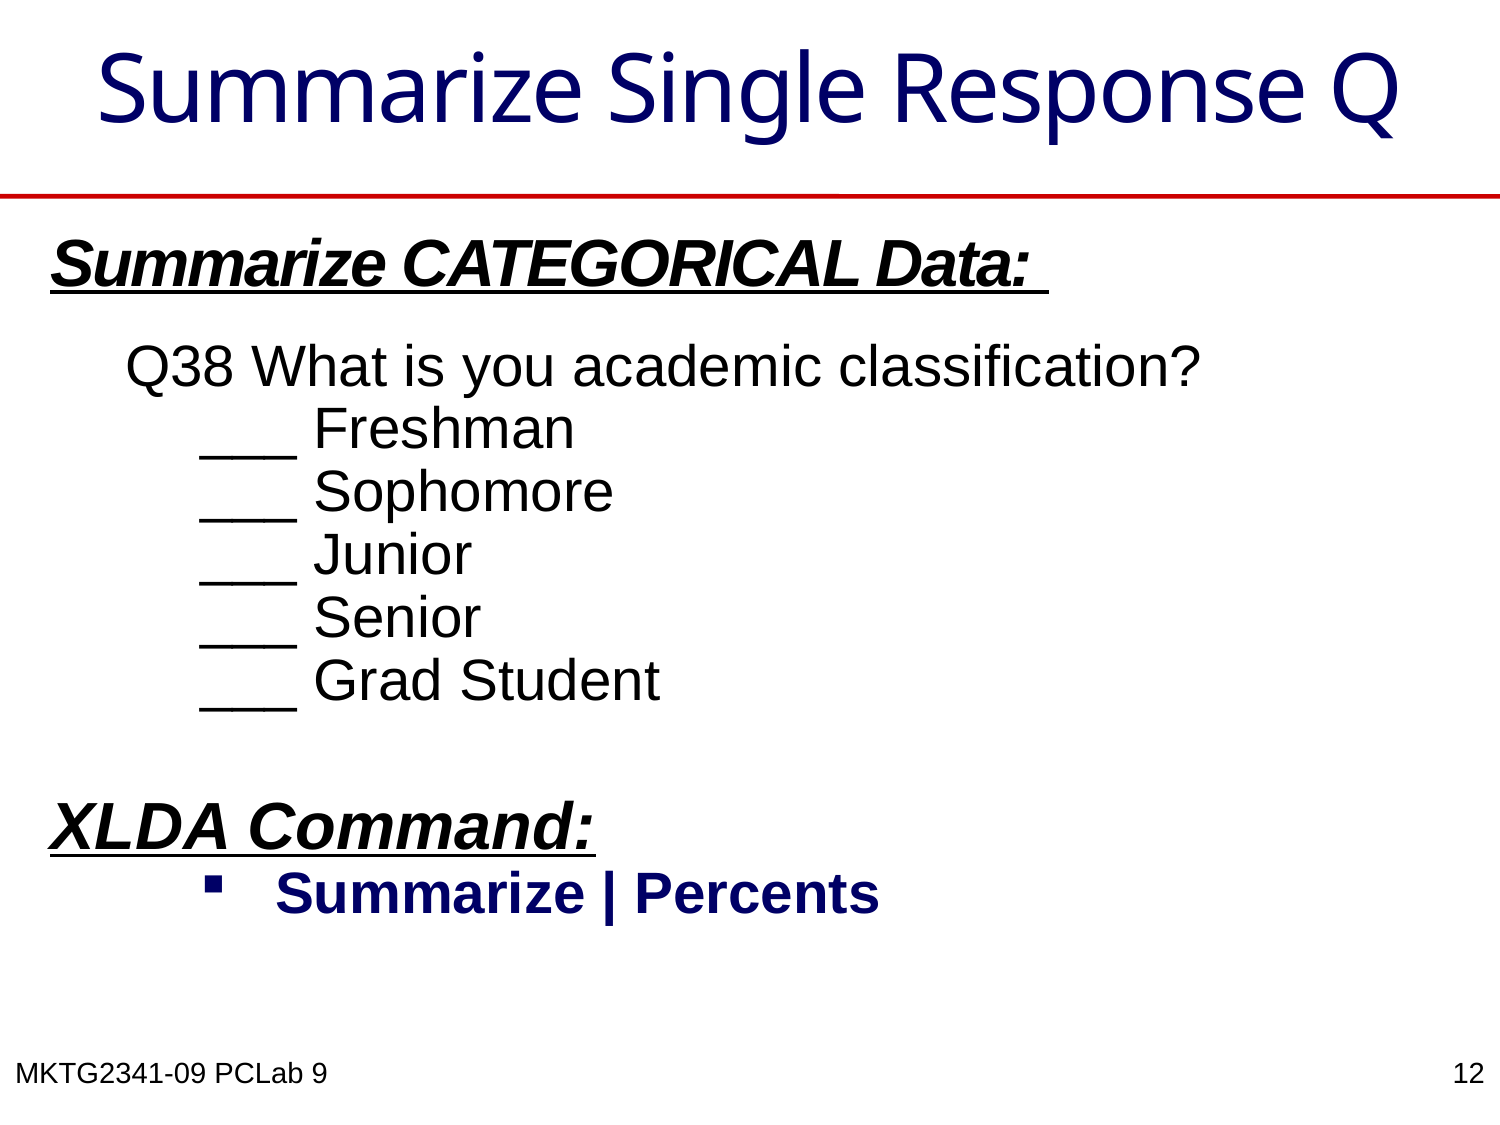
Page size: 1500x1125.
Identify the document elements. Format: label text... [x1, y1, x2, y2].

text_box Summarize Single Response Q [0, 37, 1500, 150]
text_box Summarize CATEGORICAL Data: Q38 What is you academic classification? ___ Freshman ___ Sophomore ___ Junior ___ Senior ___ Grad Student XLDA Command: Summarize | Percents [35, 212, 1425, 1125]
slide_number MKTG2341-09 PCLab 9 [0, 1046, 35, 1091]
slide_number 12 [1149, 1046, 1500, 1125]
